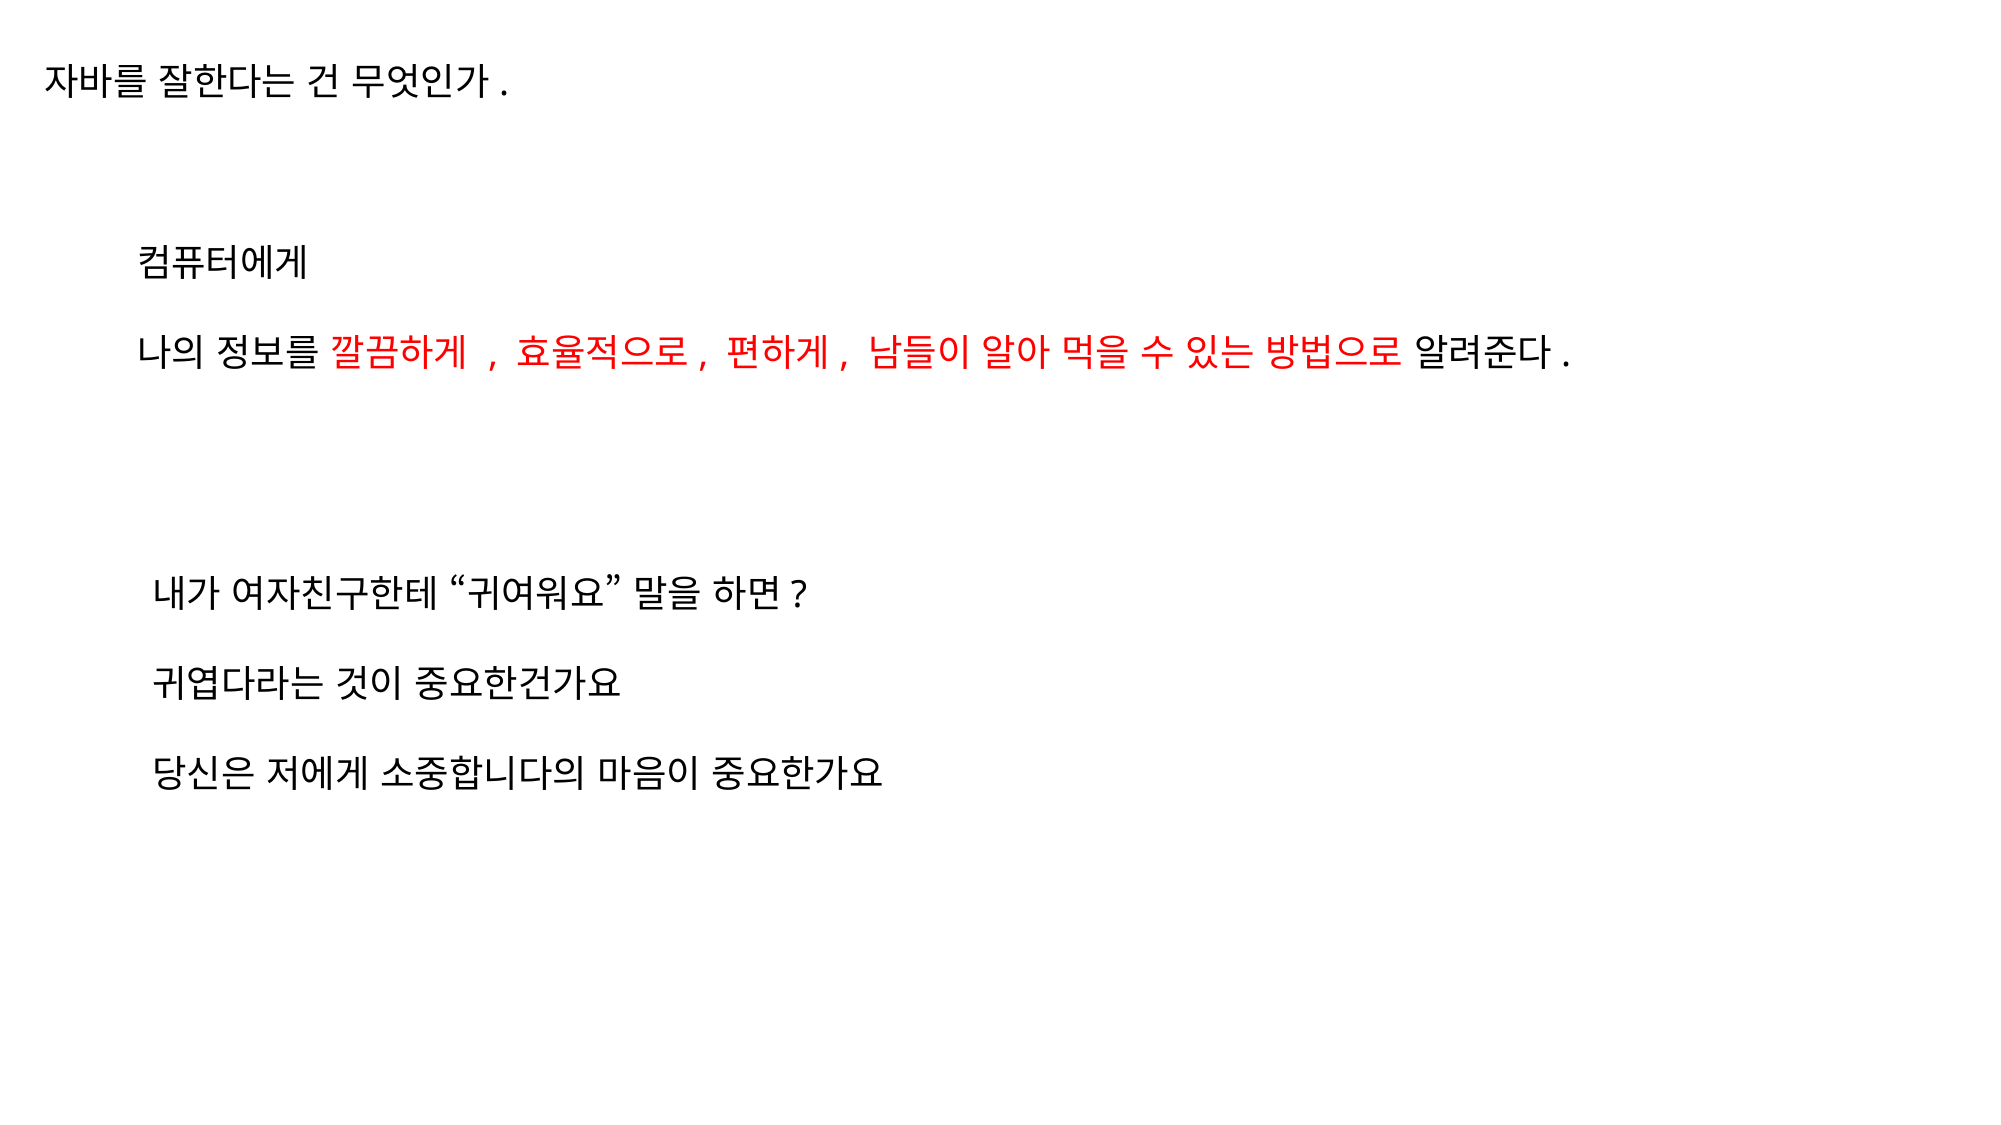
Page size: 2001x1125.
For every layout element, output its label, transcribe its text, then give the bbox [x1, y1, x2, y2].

text_box 컴퓨터에게 나의 정보를 깔끔하게 , 효율적으로, 편하게, 남들이 알아 먹을 수 있는 방법으로 알려준다. [122, 232, 1690, 382]
text_box 내가 여자친구한테 “귀여워요” 말을 하면? 귀엽다라는 것이 중요한건가요 당신은 저에게 소중합니다의 마음이 중요한가요 [137, 562, 1706, 803]
text_box 자바를 잘한다는 건 무엇인가. [29, 50, 585, 156]
